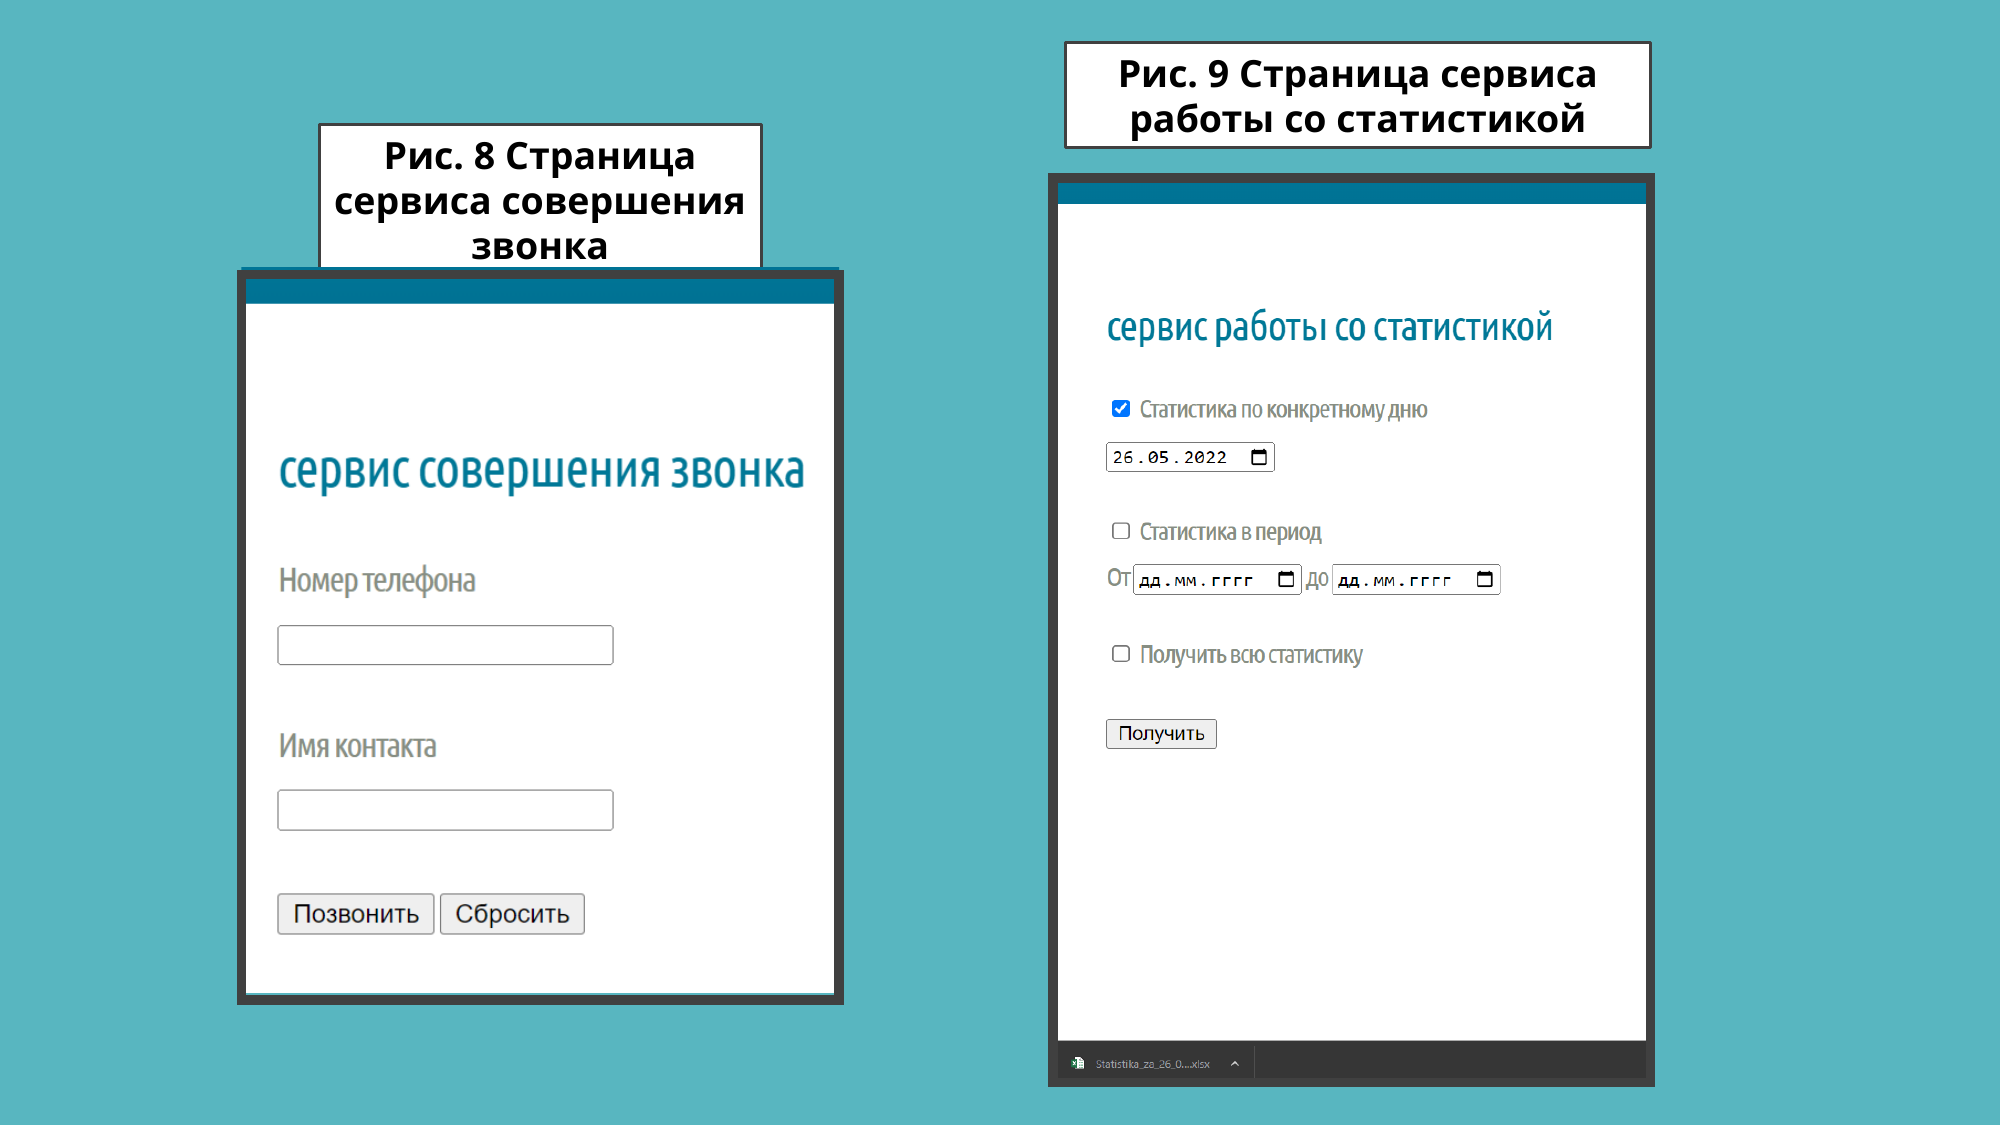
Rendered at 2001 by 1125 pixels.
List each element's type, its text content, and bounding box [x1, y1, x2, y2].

text_box Рис. 8 Страница сервиса совершения звонка [319, 124, 762, 267]
title [239, 272, 842, 1003]
text_box Рис. 9 Страница сервиса работы со статистикой [1065, 42, 1651, 148]
picture [1052, 179, 1651, 1085]
picture [241, 271, 840, 993]
